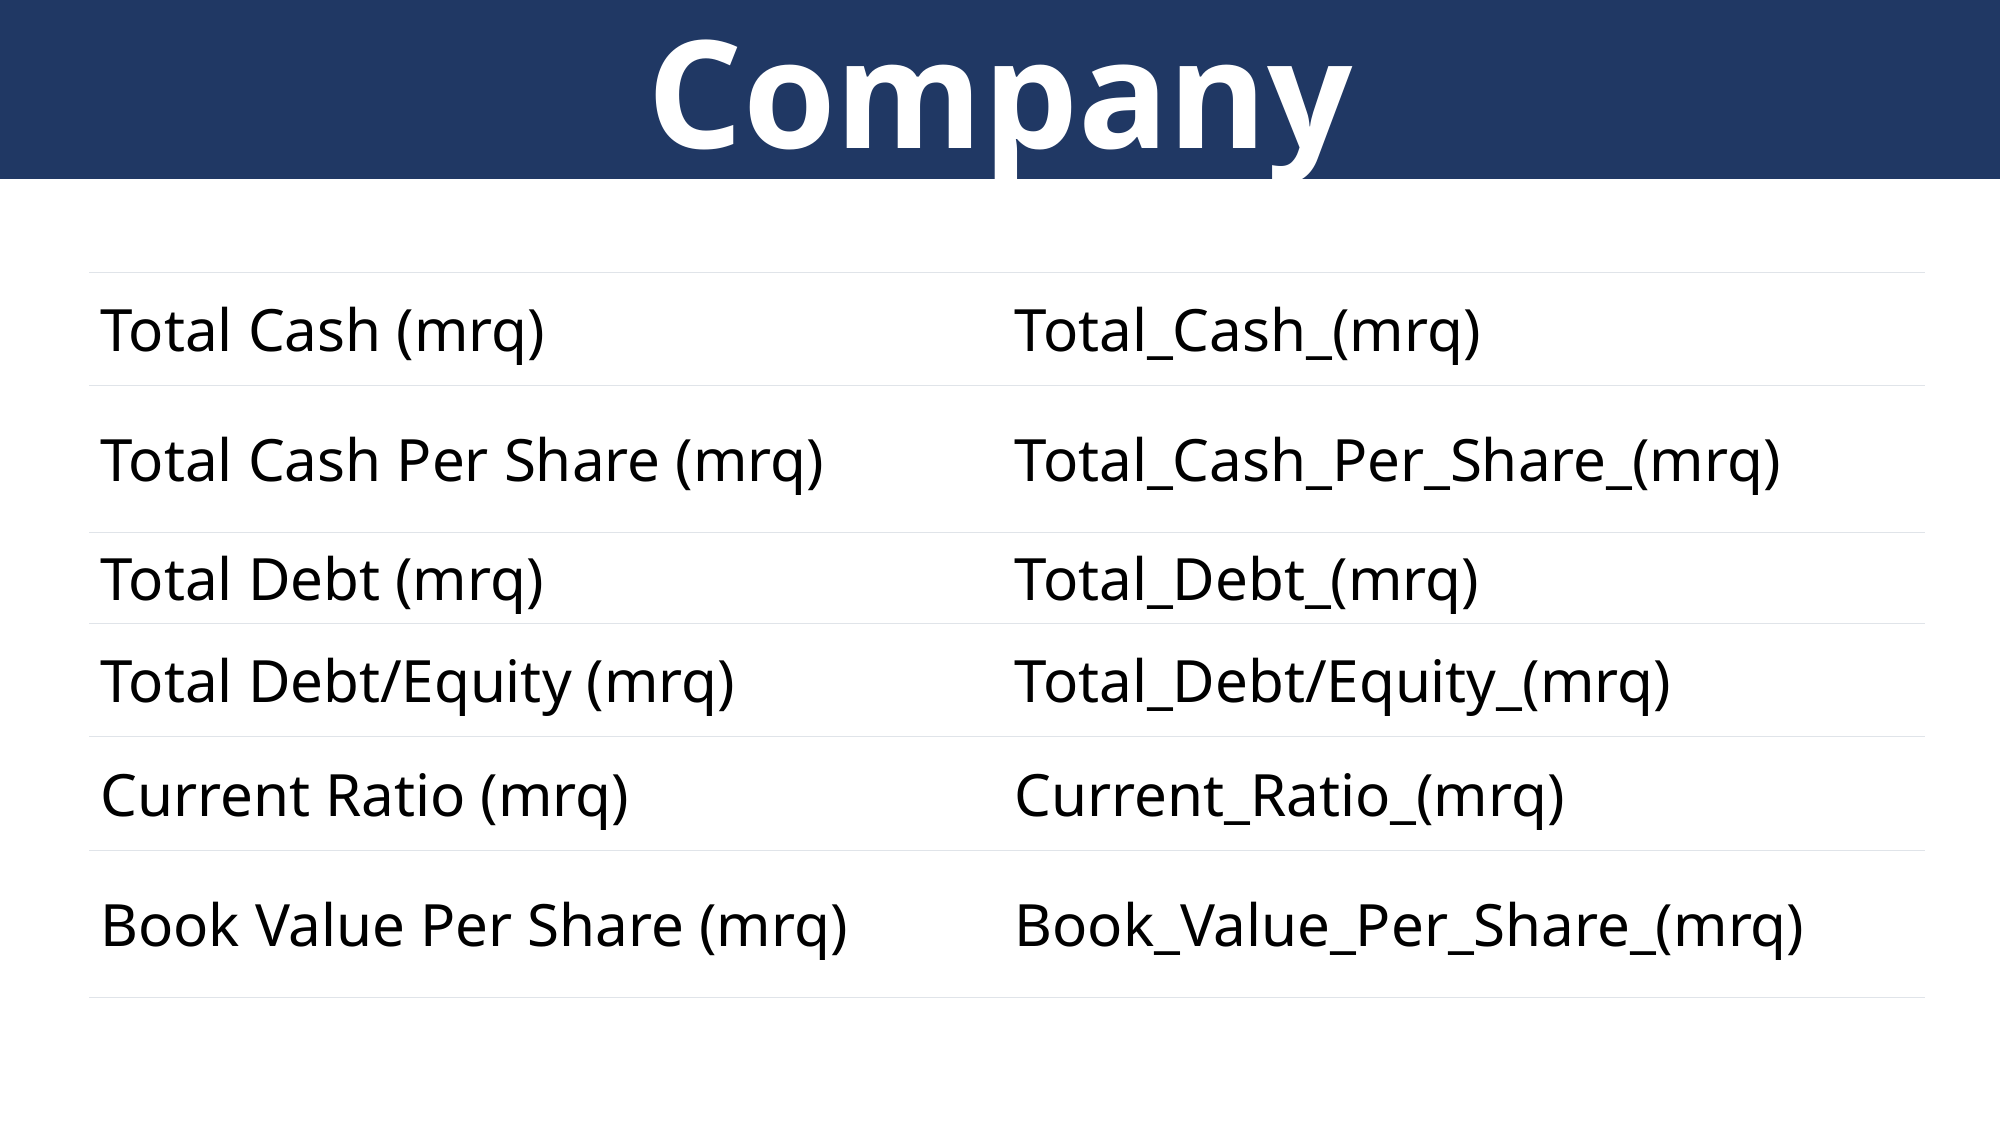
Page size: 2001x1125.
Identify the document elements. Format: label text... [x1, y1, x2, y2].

table_cell Total Debt (mrq) [89, 533, 1007, 623]
table_header Total Cash (mrq) [89, 273, 1007, 385]
table_cell Total Debt/Equity (mrq) [89, 624, 1007, 736]
text_box Company [0, 0, 2000, 179]
table_cell Total Cash Per Share (mrq) [89, 386, 1007, 532]
table_cell Current Ratio (mrq) [89, 737, 1007, 850]
table_header Total_Cash_(mrq) [1007, 273, 1925, 385]
table_cell Book_Value_Per_Share_(mrq) [1007, 851, 1925, 997]
table_cell Current_Ratio_(mrq) [1007, 737, 1925, 850]
table_cell Total_Debt/Equity_(mrq) [1007, 624, 1925, 736]
table_cell Total_Cash_Per_Share_(mrq) [1007, 386, 1925, 532]
table_cell Total_Debt_(mrq) [1007, 533, 1925, 623]
table_cell Book Value Per Share (mrq) [89, 851, 1007, 997]
